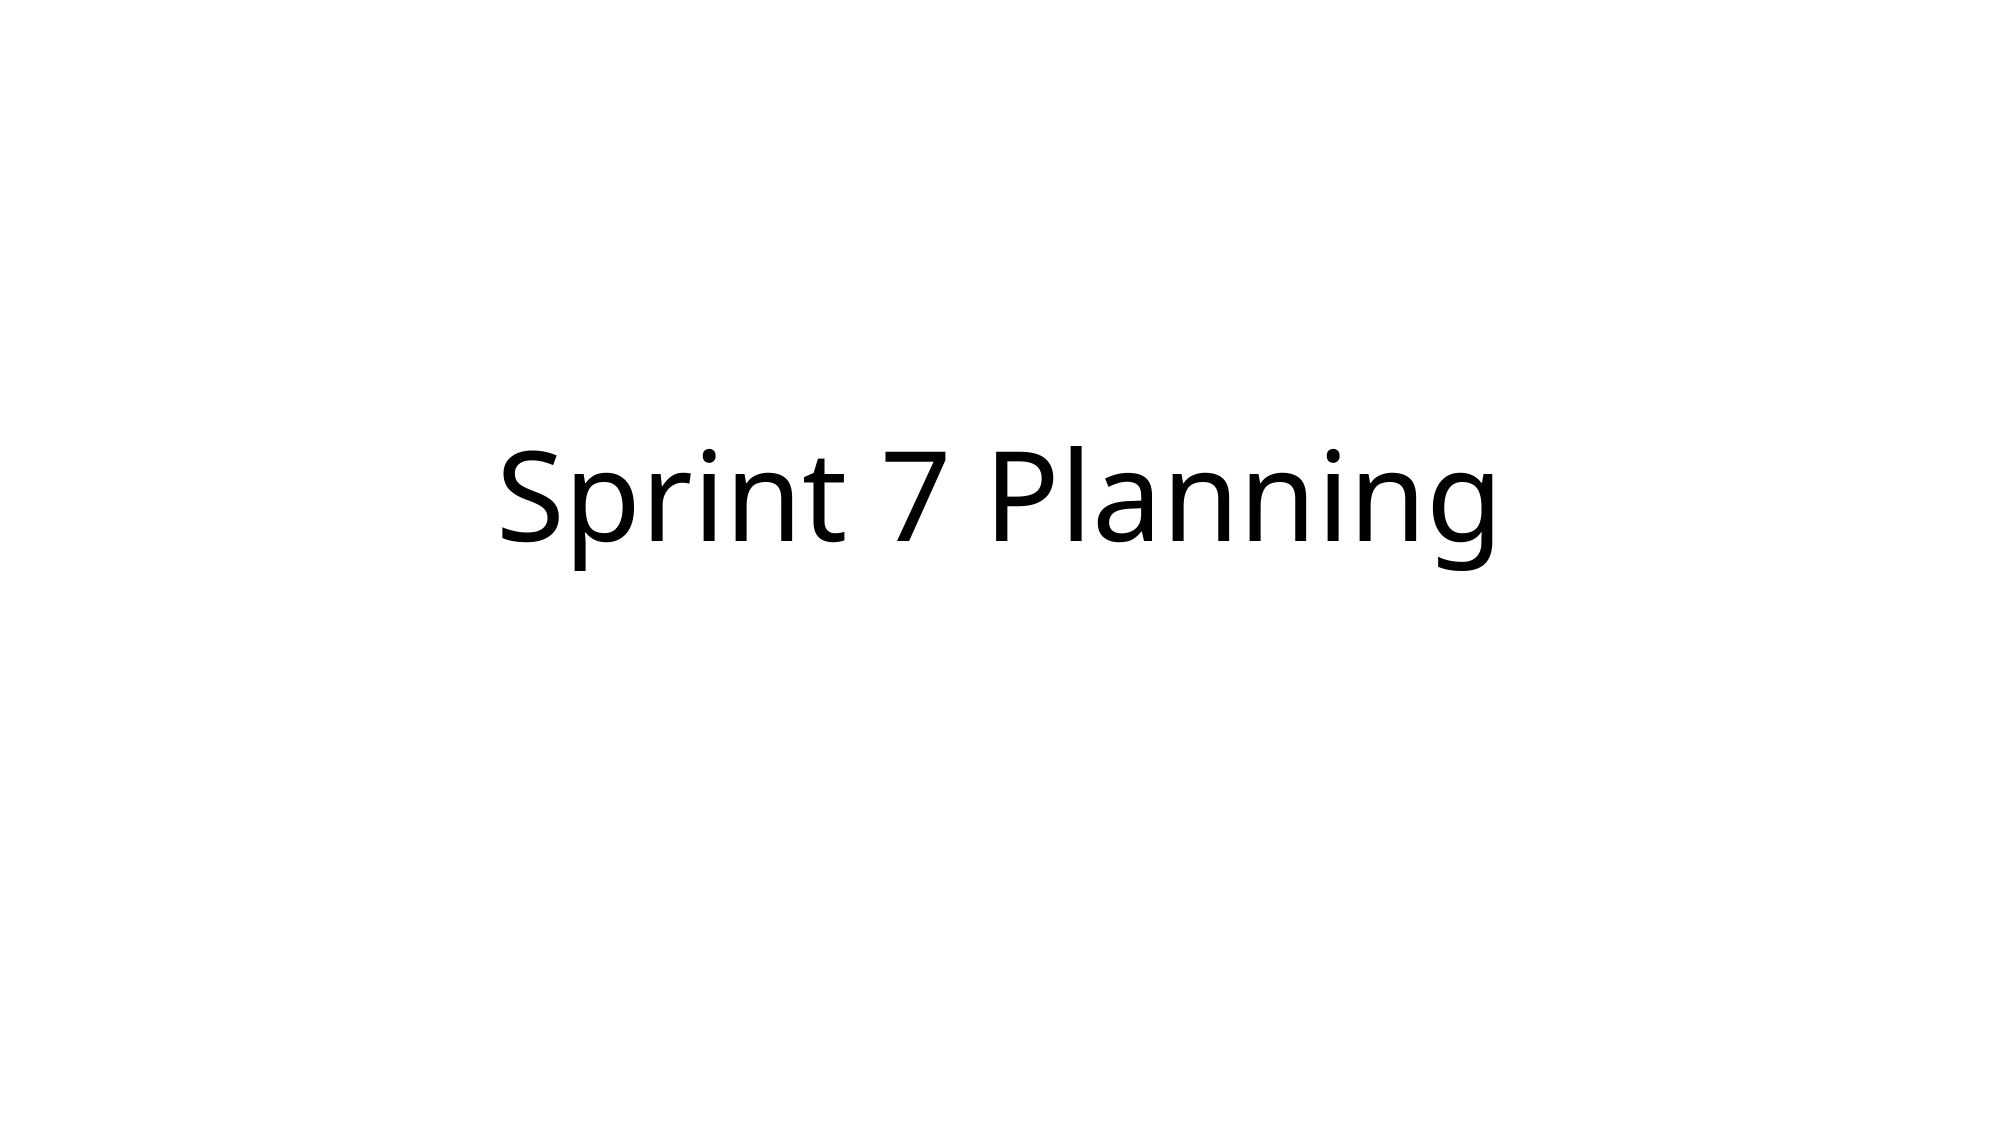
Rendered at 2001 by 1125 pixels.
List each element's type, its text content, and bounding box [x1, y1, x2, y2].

title Sprint 7 Planning [249, 184, 1750, 576]
